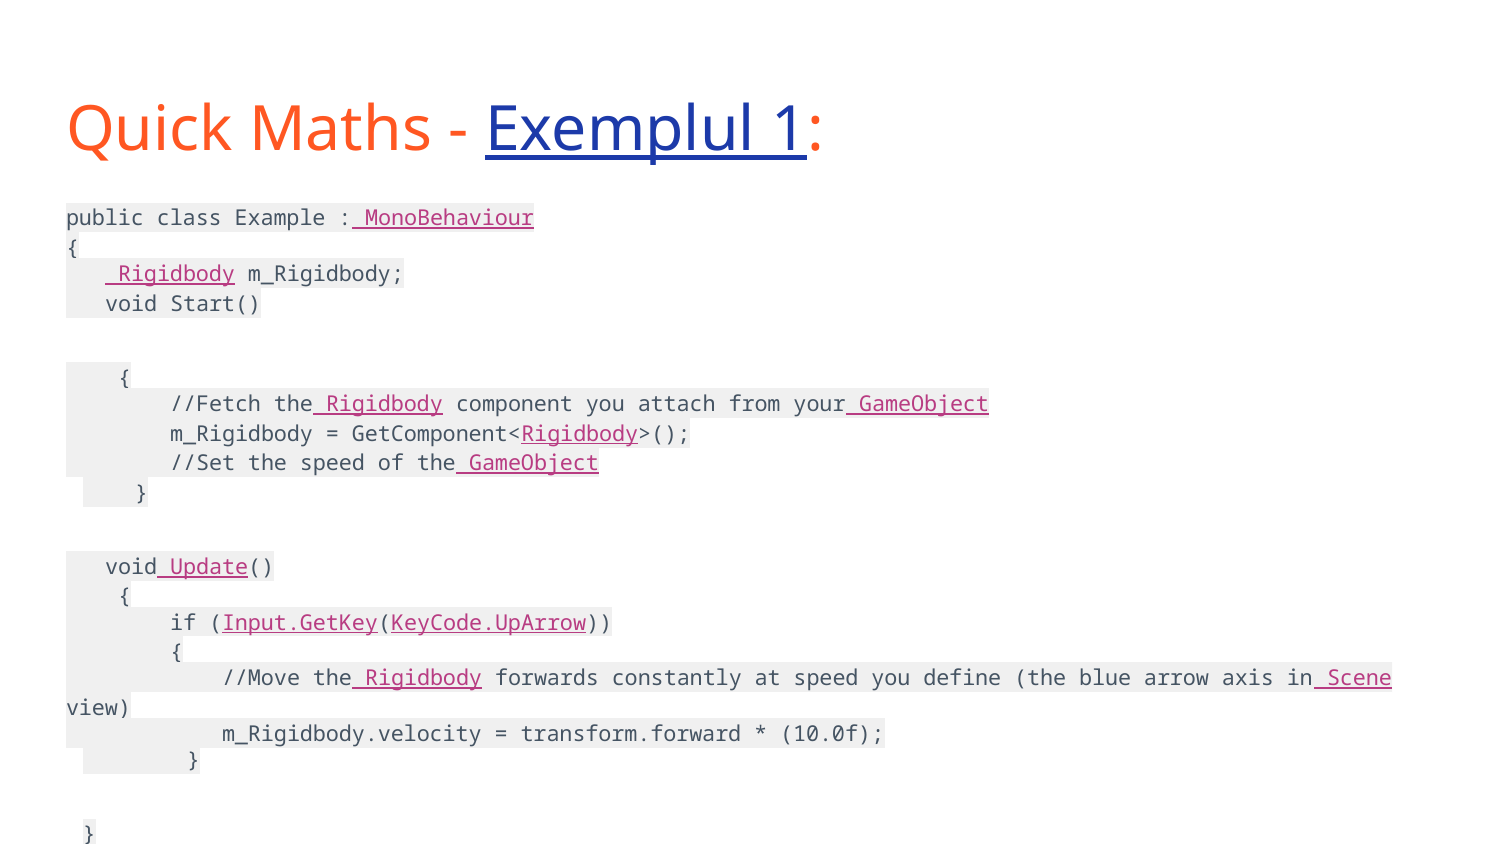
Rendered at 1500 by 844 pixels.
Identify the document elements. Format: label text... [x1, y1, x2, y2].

list public class Example : MonoBehaviour { Rigidbody m_Rigidbody; void Start() { //Fetch the Rigidbody component you attach from your GameObject m_Rigidbody = GetComponent<Rigidbody>(); //Set the speed of the GameObject } void Update() { if (Input.GetKey(KeyCode.UpArrow)) { //Move the Rigidbody forwards constantly at speed you define (the blue arrow axis in Scene view) m_Rigidbody.velocity = transform.forward * (10.0f); } } [51, 189, 1449, 750]
title Quick Maths - Exemplul 1: [51, 72, 1449, 167]
